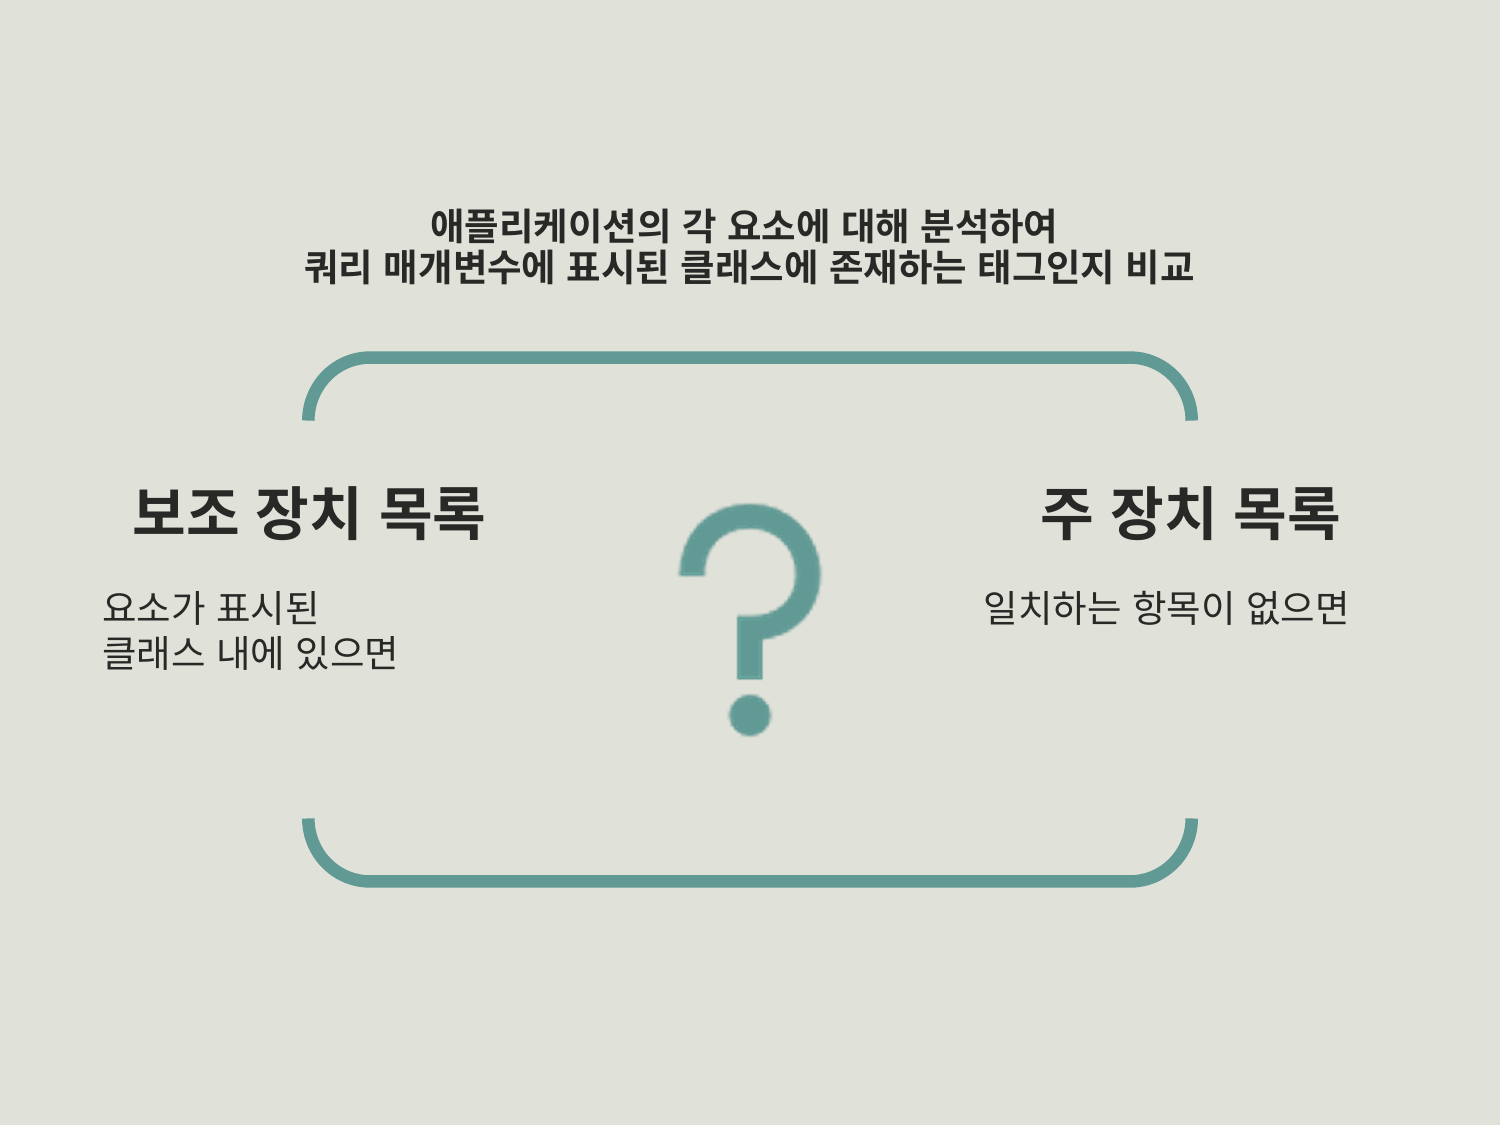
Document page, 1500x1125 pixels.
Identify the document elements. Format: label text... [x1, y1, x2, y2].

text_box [87, 357, 1413, 882]
picture [599, 469, 900, 770]
title 애플리케이션의 각 요소에 대해 분석하여 쿼리 매개변수에 표시된 클래스에 존재하는 태그인지 비교 [243, 200, 1257, 298]
